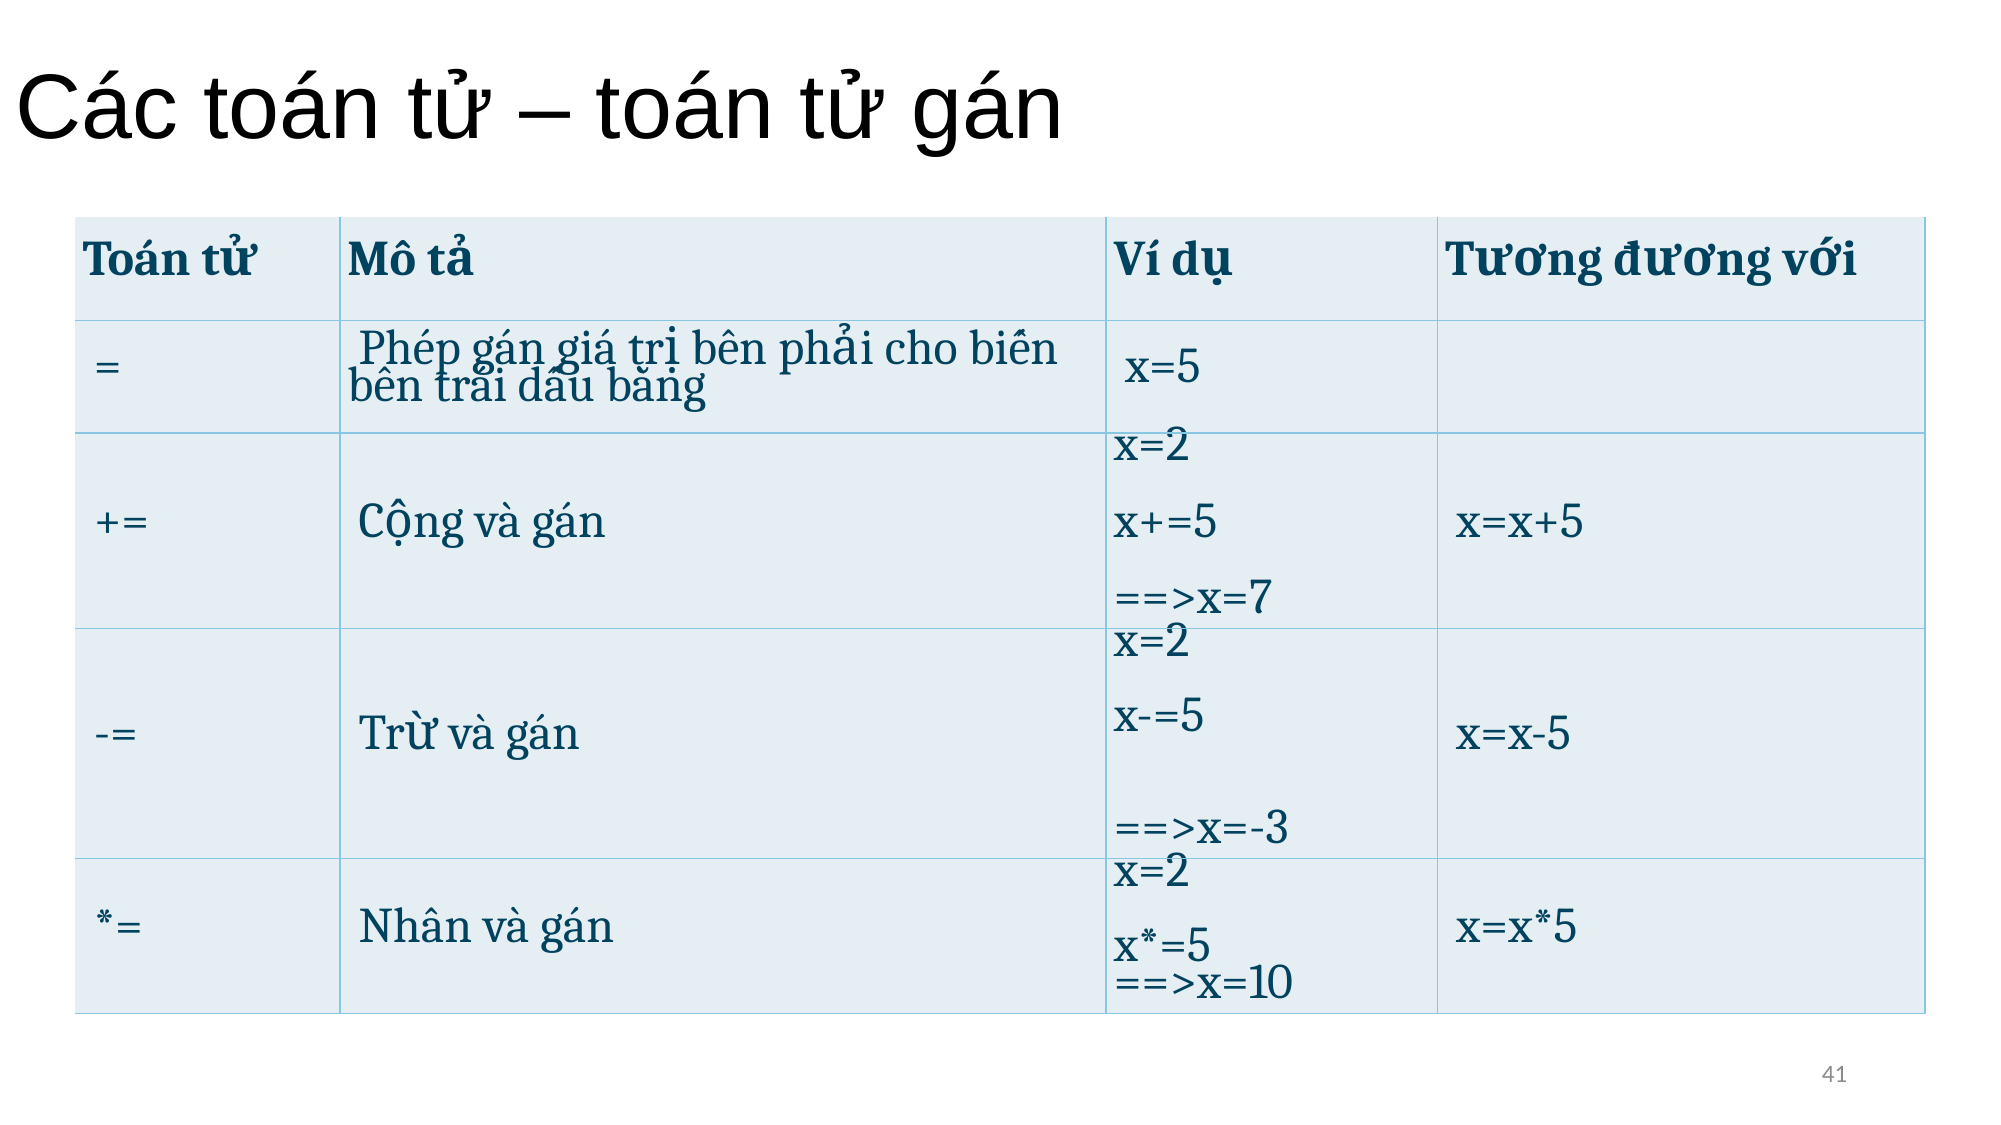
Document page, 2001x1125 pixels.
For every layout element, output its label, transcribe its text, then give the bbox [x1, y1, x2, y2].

table_cell *= [75, 859, 339, 1013]
table_cell = [75, 321, 339, 432]
table_cell += [75, 434, 339, 628]
title Các toán tử – toán tử gán [0, 0, 2000, 218]
table_cell x=2 x*=5 ==>x=10 [1107, 859, 1437, 1013]
table_cell Trừ và gán [341, 629, 1105, 858]
table_cell x=2 x-=5 ==>x=-3 [1107, 629, 1437, 858]
table_cell x=2 x+=5 ==>x=7 [1107, 434, 1437, 628]
table_cell [1438, 321, 1924, 432]
slide_number 41 [1412, 1042, 1863, 1103]
table_cell Nhân và gán [341, 859, 1105, 1013]
table_header Toán tử [75, 217, 339, 320]
table_header Mô tả [341, 217, 1105, 320]
table_header Ví dụ [1107, 217, 1437, 320]
table_cell -= [75, 629, 339, 858]
table_cell x=5 [1107, 321, 1437, 432]
table_cell Phép gán giá trị bên phải cho biến bên trái dấu bằng [341, 321, 1105, 432]
table_cell x=x+5 [1438, 434, 1924, 628]
table_cell x=x*5 [1438, 859, 1924, 1013]
table_cell Cộng và gán [341, 434, 1105, 628]
table_header Tương đương với [1438, 217, 1924, 320]
table_cell x=x-5 [1438, 629, 1924, 858]
